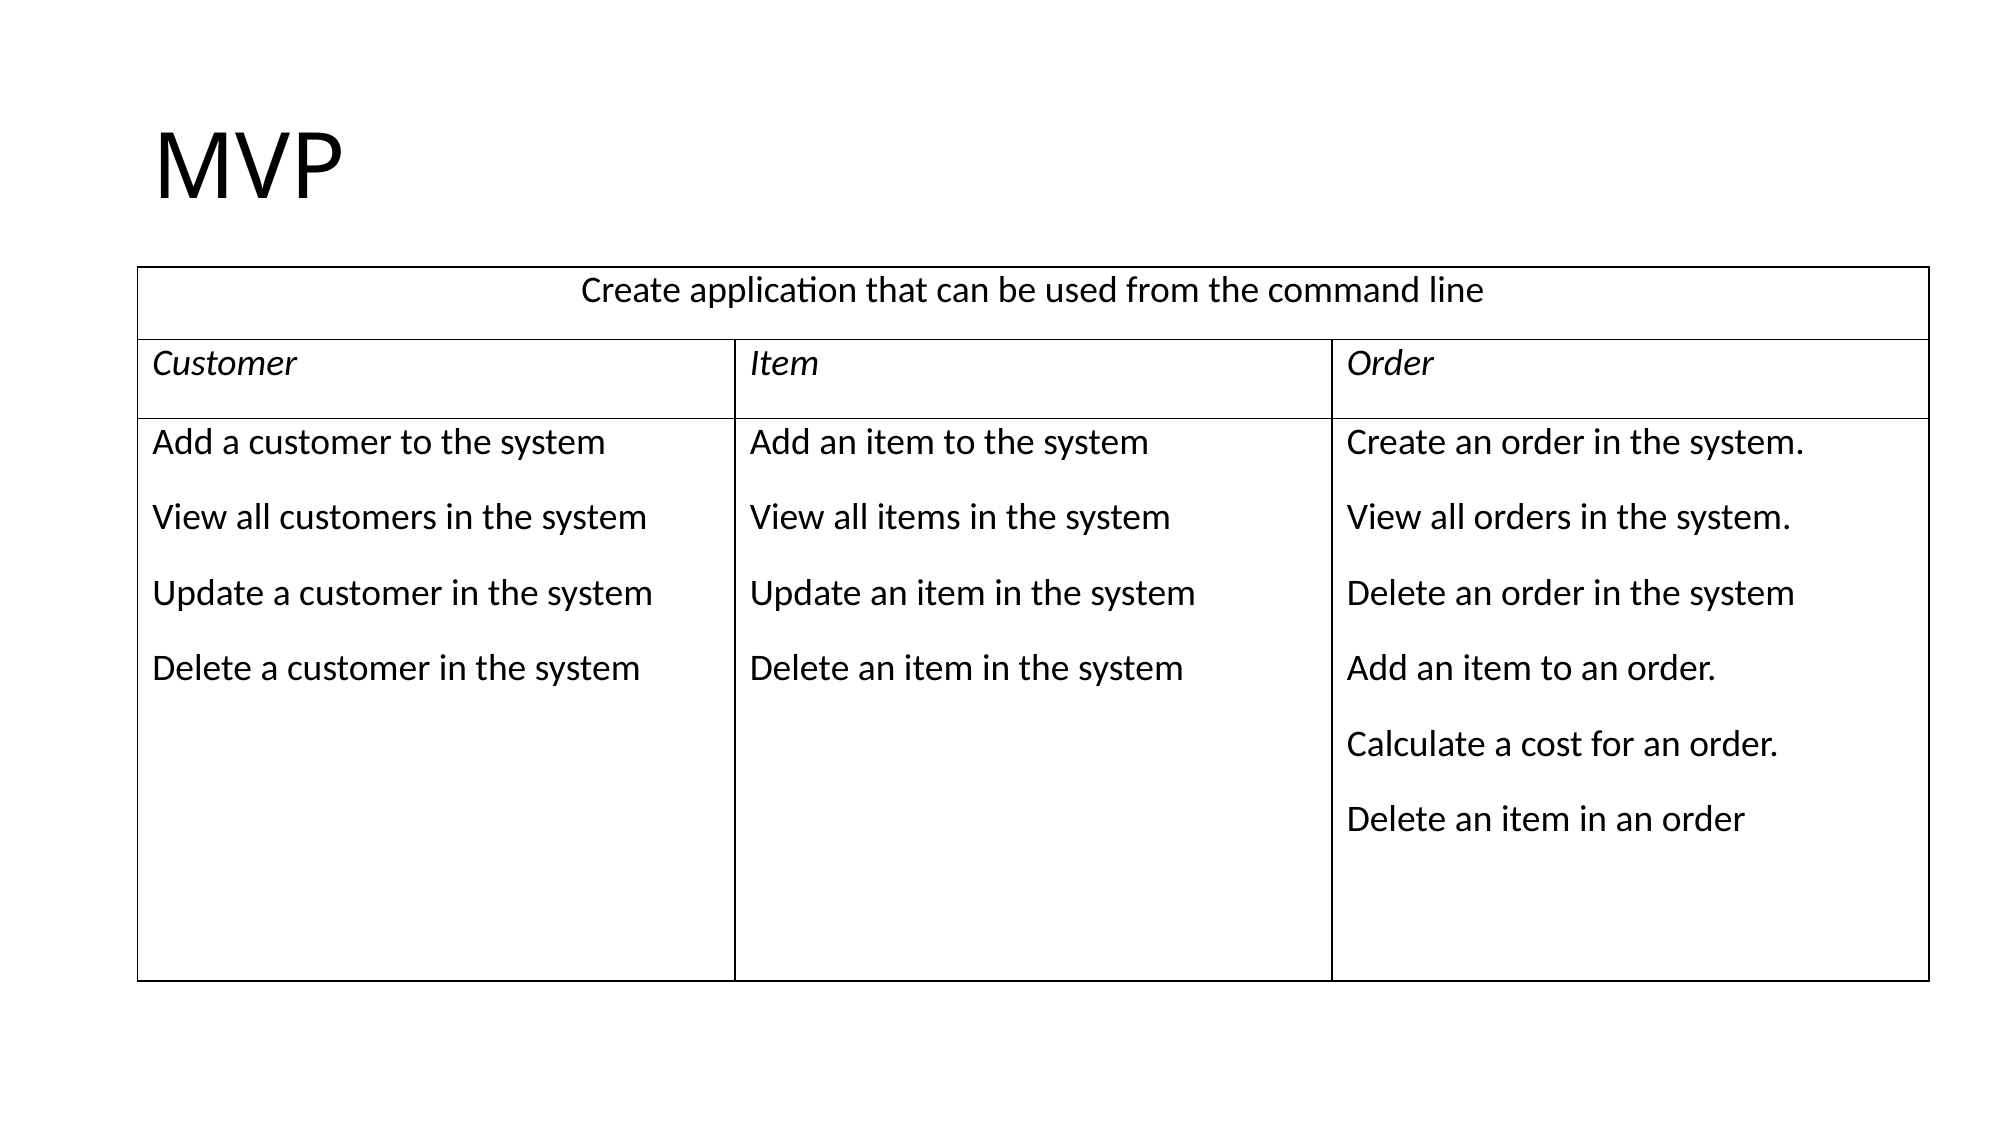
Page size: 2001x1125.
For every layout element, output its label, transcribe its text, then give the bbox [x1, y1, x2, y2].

table_cell Add a customer to the system View all customers in the system Update a customer in the system Delete a customer in the system [138, 419, 734, 980]
table_cell Customer [138, 340, 734, 418]
table_cell Item [736, 340, 1331, 418]
table_cell Create an order in the system. View all orders in the system. Delete an order in the system Add an item to an order. Calculate a cost for an order. Delete an item in an order [1333, 419, 1928, 980]
table_cell Order [1333, 340, 1928, 418]
title MVP [137, 59, 1863, 266]
table_header Create application that can be used from the command line [138, 268, 1928, 339]
table_cell Add an item to the system View all items in the system Update an item in the system Delete an item in the system [736, 419, 1331, 980]
